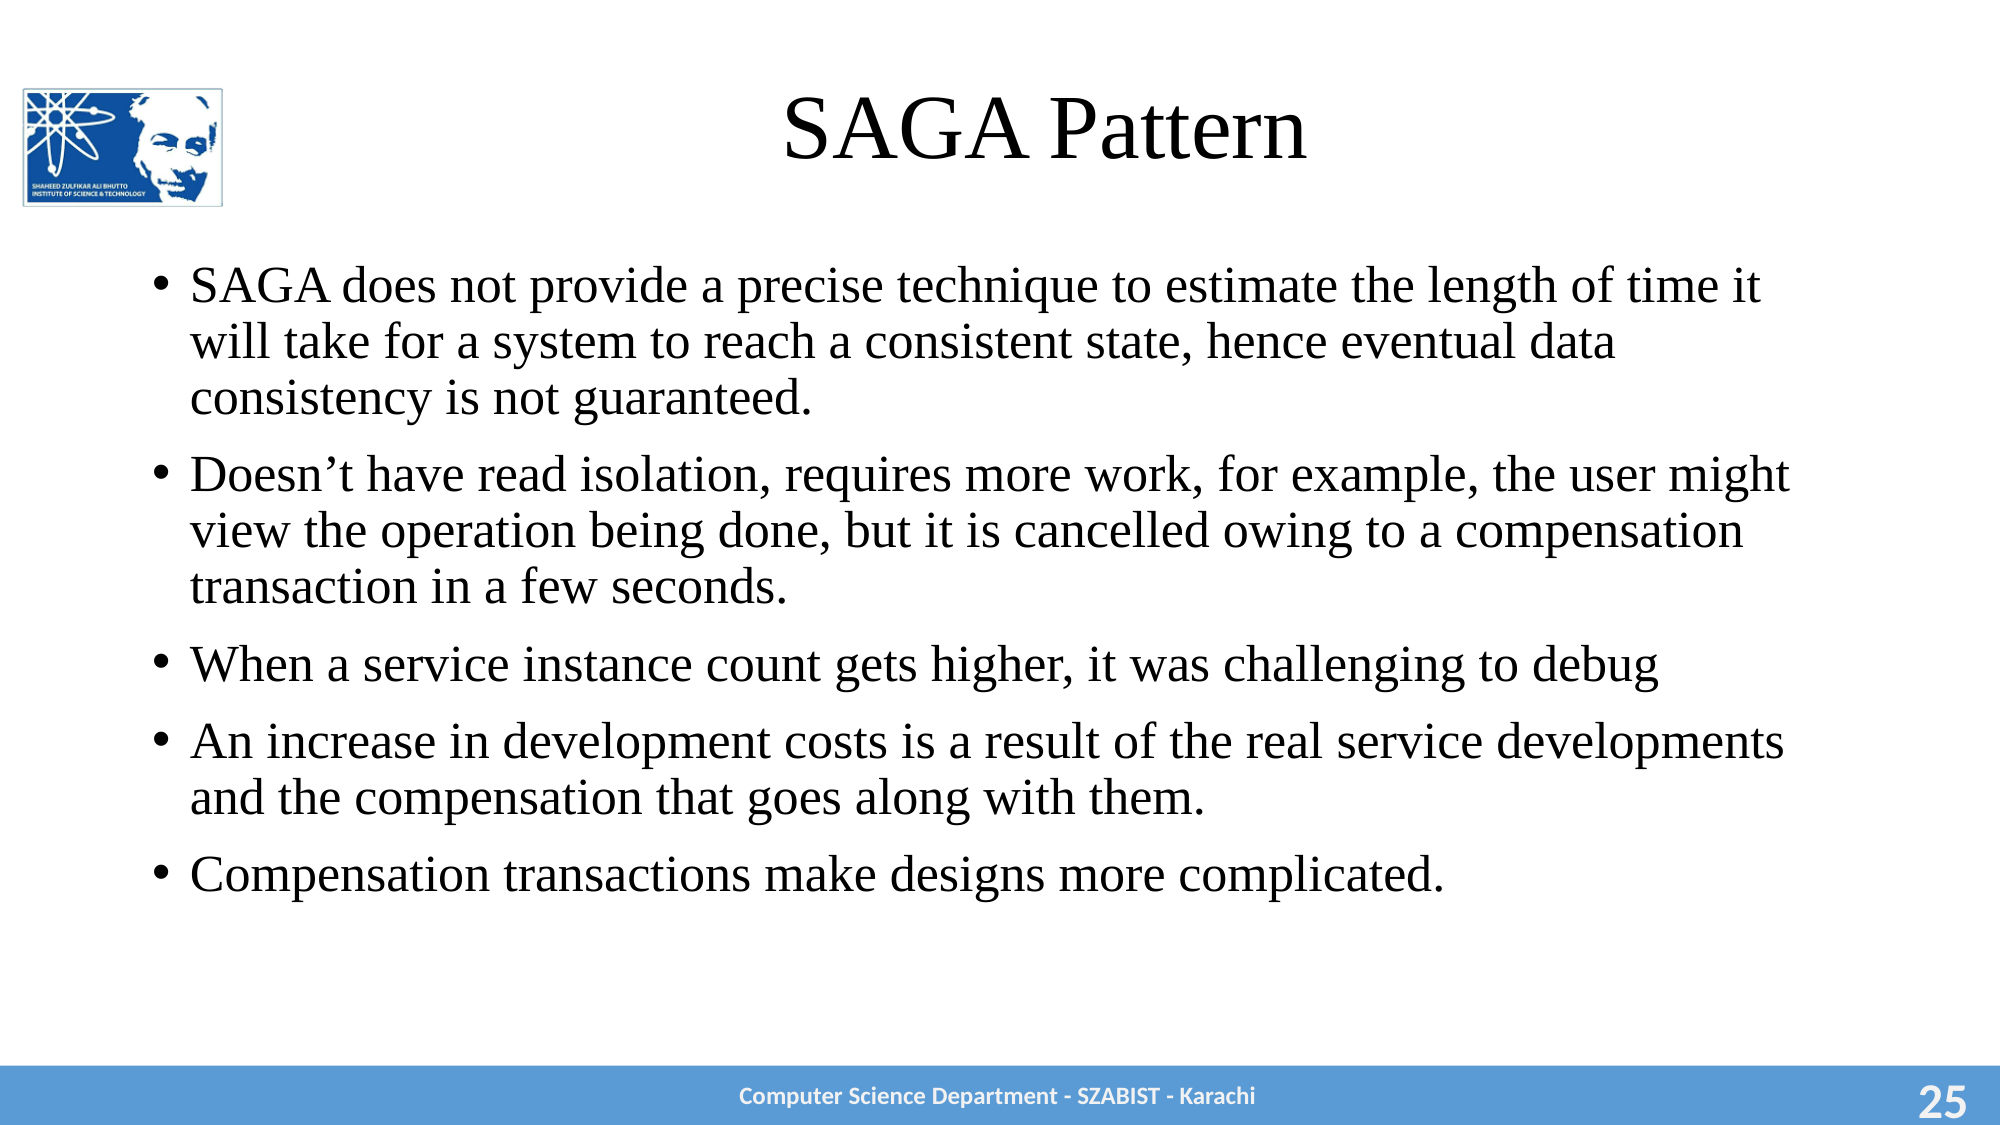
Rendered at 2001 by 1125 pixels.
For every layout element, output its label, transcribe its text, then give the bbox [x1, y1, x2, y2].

picture [8, 33, 237, 262]
slide_number 25 [1533, 1072, 1984, 1125]
list SAGA does not provide a precise technique to estimate the length of time it will take for a system to reach a consistent state, hence eventual data consistency is not guaranteed. Doesn’t have read isolation, requires more work, for example, the user might view the operation being done, but it is cancelled owing to a compensation transaction in a few seconds. When a service instance count gets higher, it was challenging to debug An increase in development costs is a result of the real service developments and the compensation that goes along with them. Compensation transactions make designs more complicated. [137, 249, 1863, 1014]
footer Computer Science Department - SZABIST - Karachi [660, 1065, 1336, 1125]
title SAGA Pattern [250, 59, 1863, 199]
